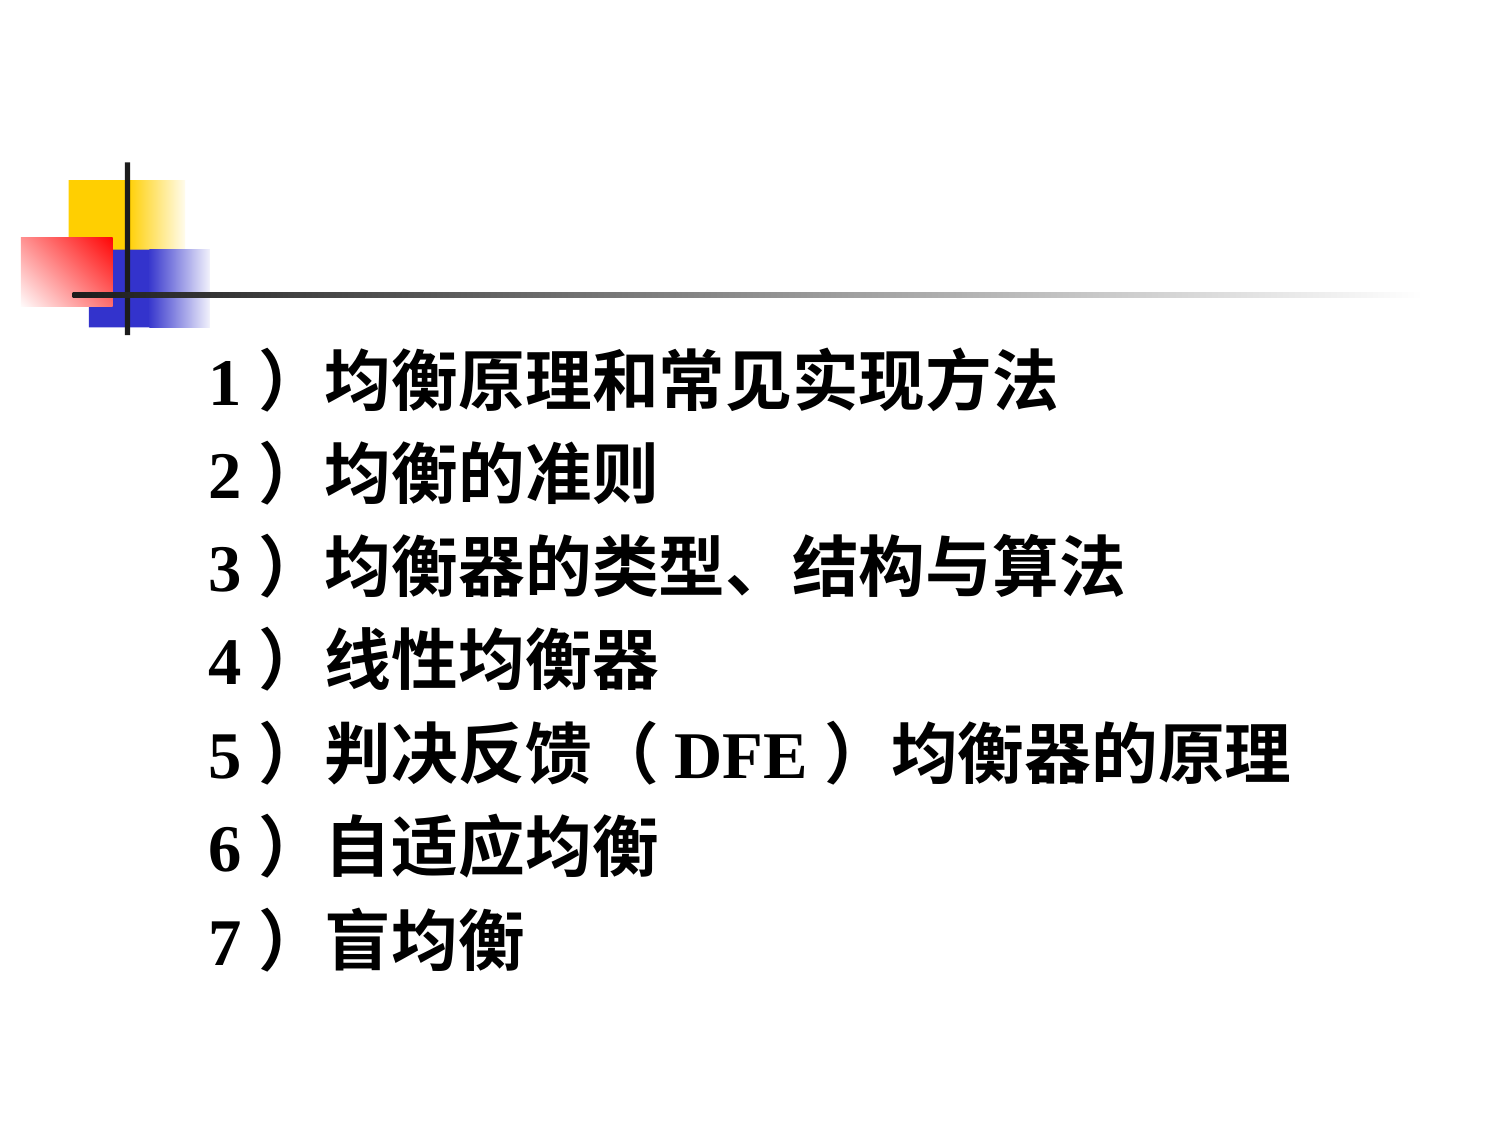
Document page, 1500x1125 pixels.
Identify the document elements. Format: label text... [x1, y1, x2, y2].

list 1）均衡原理和常见实现方法 2）均衡的准则 3）均衡器的类型、结构与算法 4）线性均衡器 5）判决反馈（DFE）均衡器的原理 6）自适应均衡 7）盲均衡 [193, 330, 1470, 1007]
